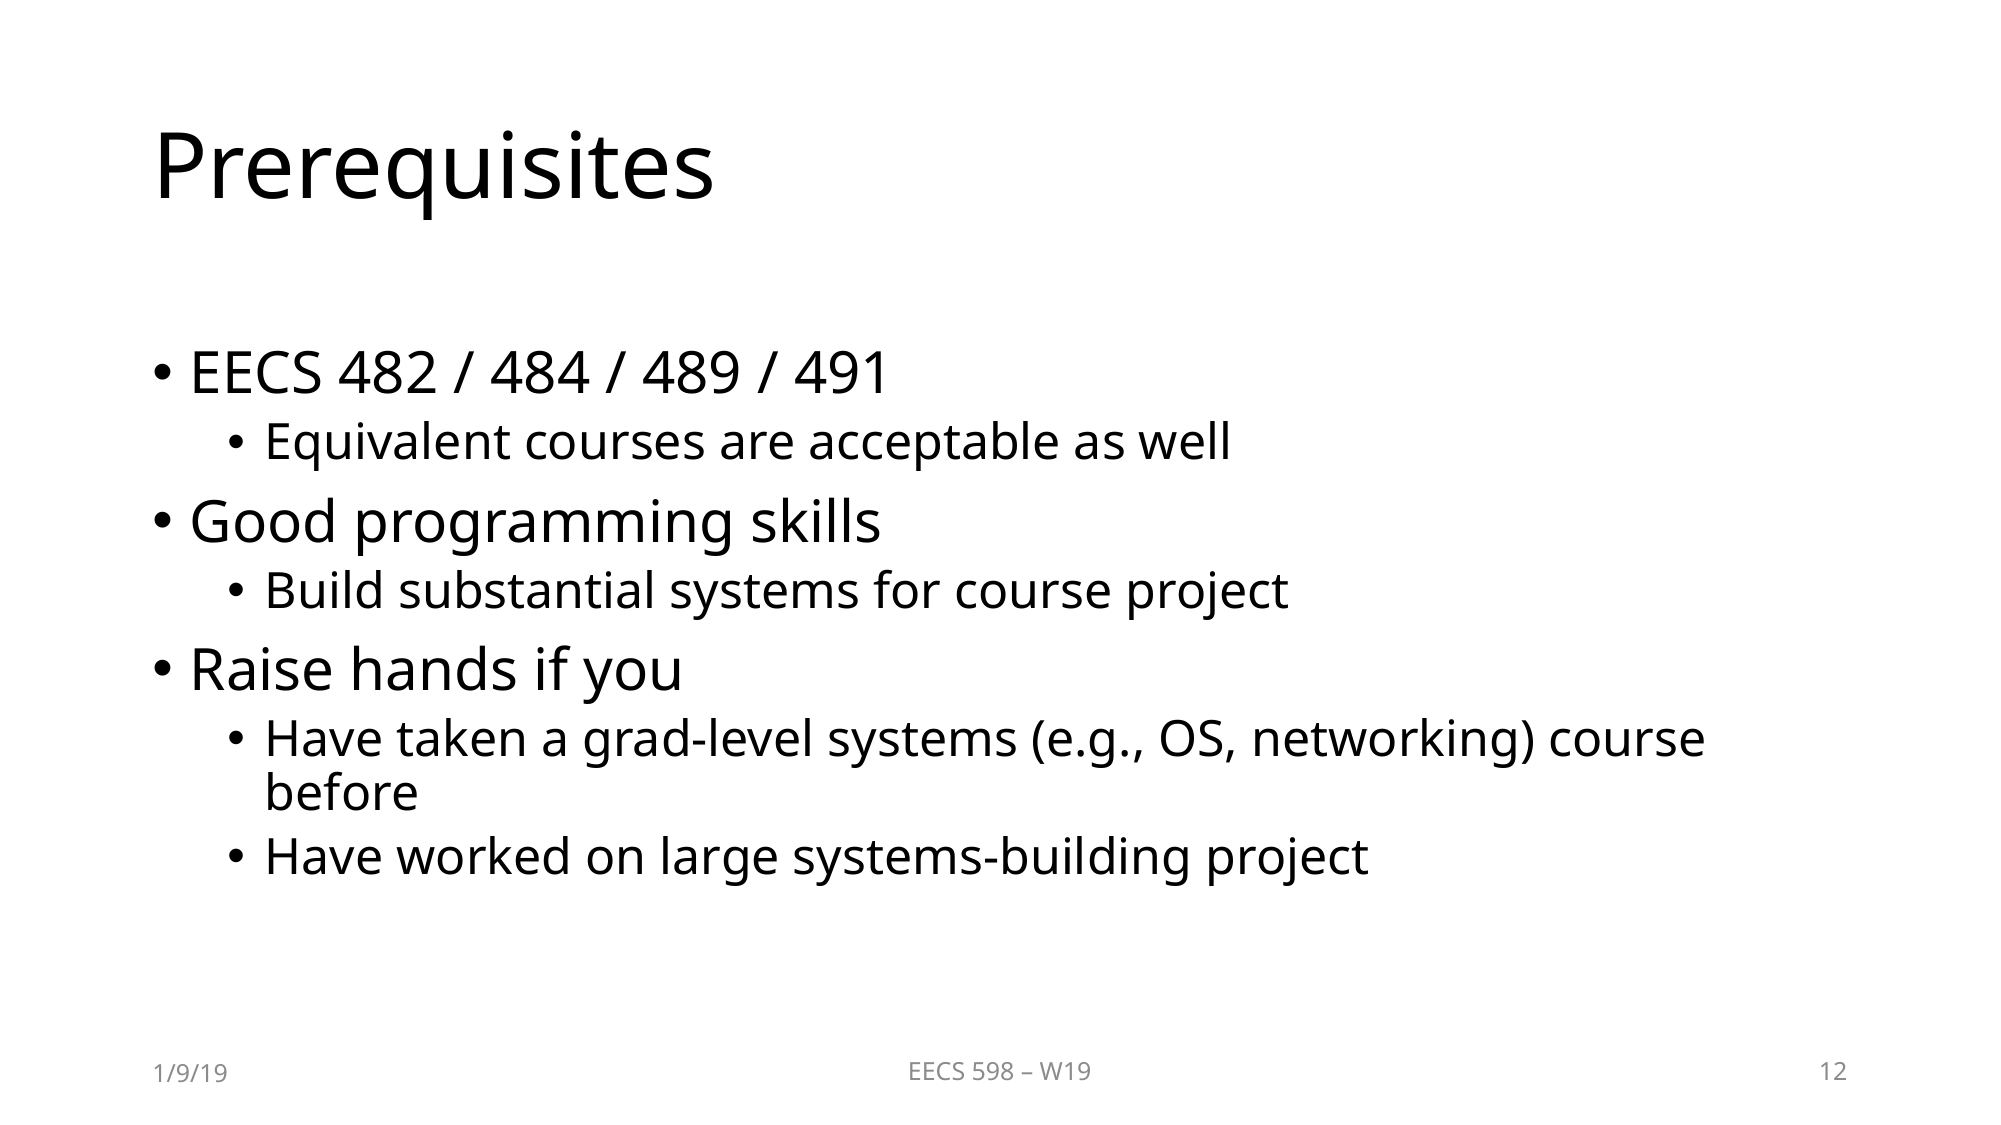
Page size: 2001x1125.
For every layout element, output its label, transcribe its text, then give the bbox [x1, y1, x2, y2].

slide_number 12 [1412, 1042, 1863, 1103]
title Prerequisites [137, 59, 1863, 278]
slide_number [137, 1042, 588, 1103]
list EECS 482 / 484 / 489 / 491 Equivalent courses are acceptable as well Good programming skills Build substantial systems for course project Raise hands if you Have taken a grad-level systems (e.g., OS, networking) course before Have worked on large systems-building project [137, 299, 1863, 1014]
footer EECS 598 – W19 [662, 1042, 1338, 1103]
